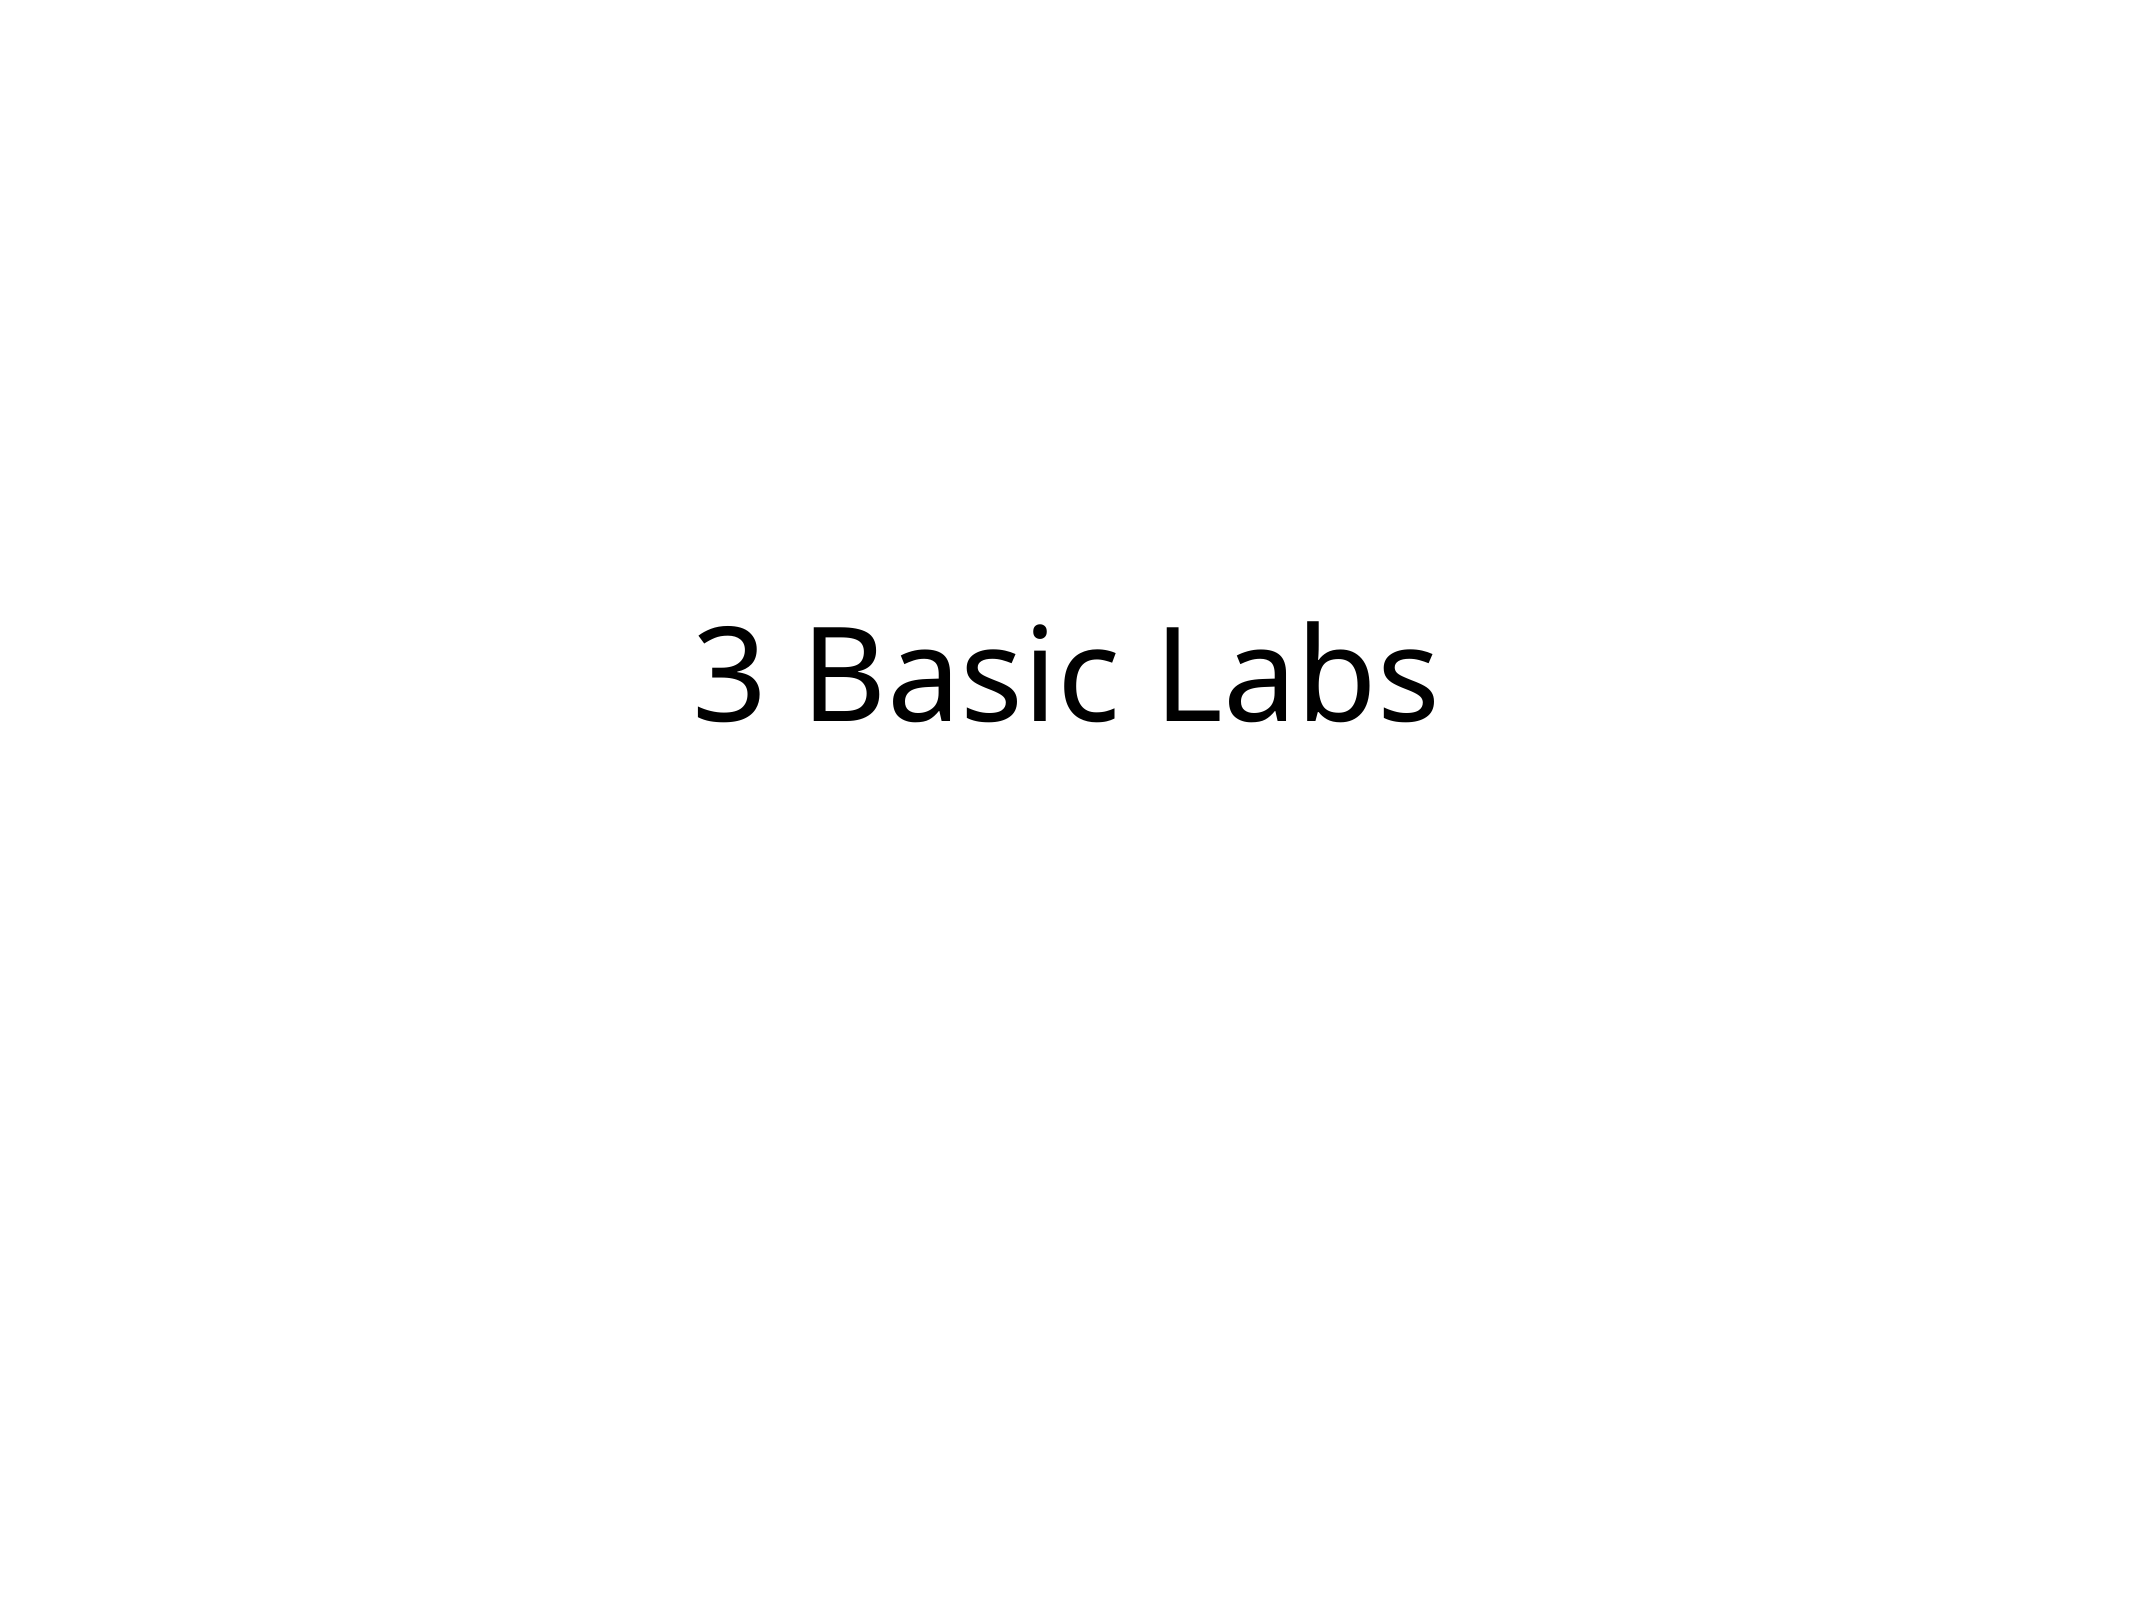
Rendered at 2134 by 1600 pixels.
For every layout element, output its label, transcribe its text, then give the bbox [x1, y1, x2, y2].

title 3 Basic Labs [159, 497, 1974, 841]
